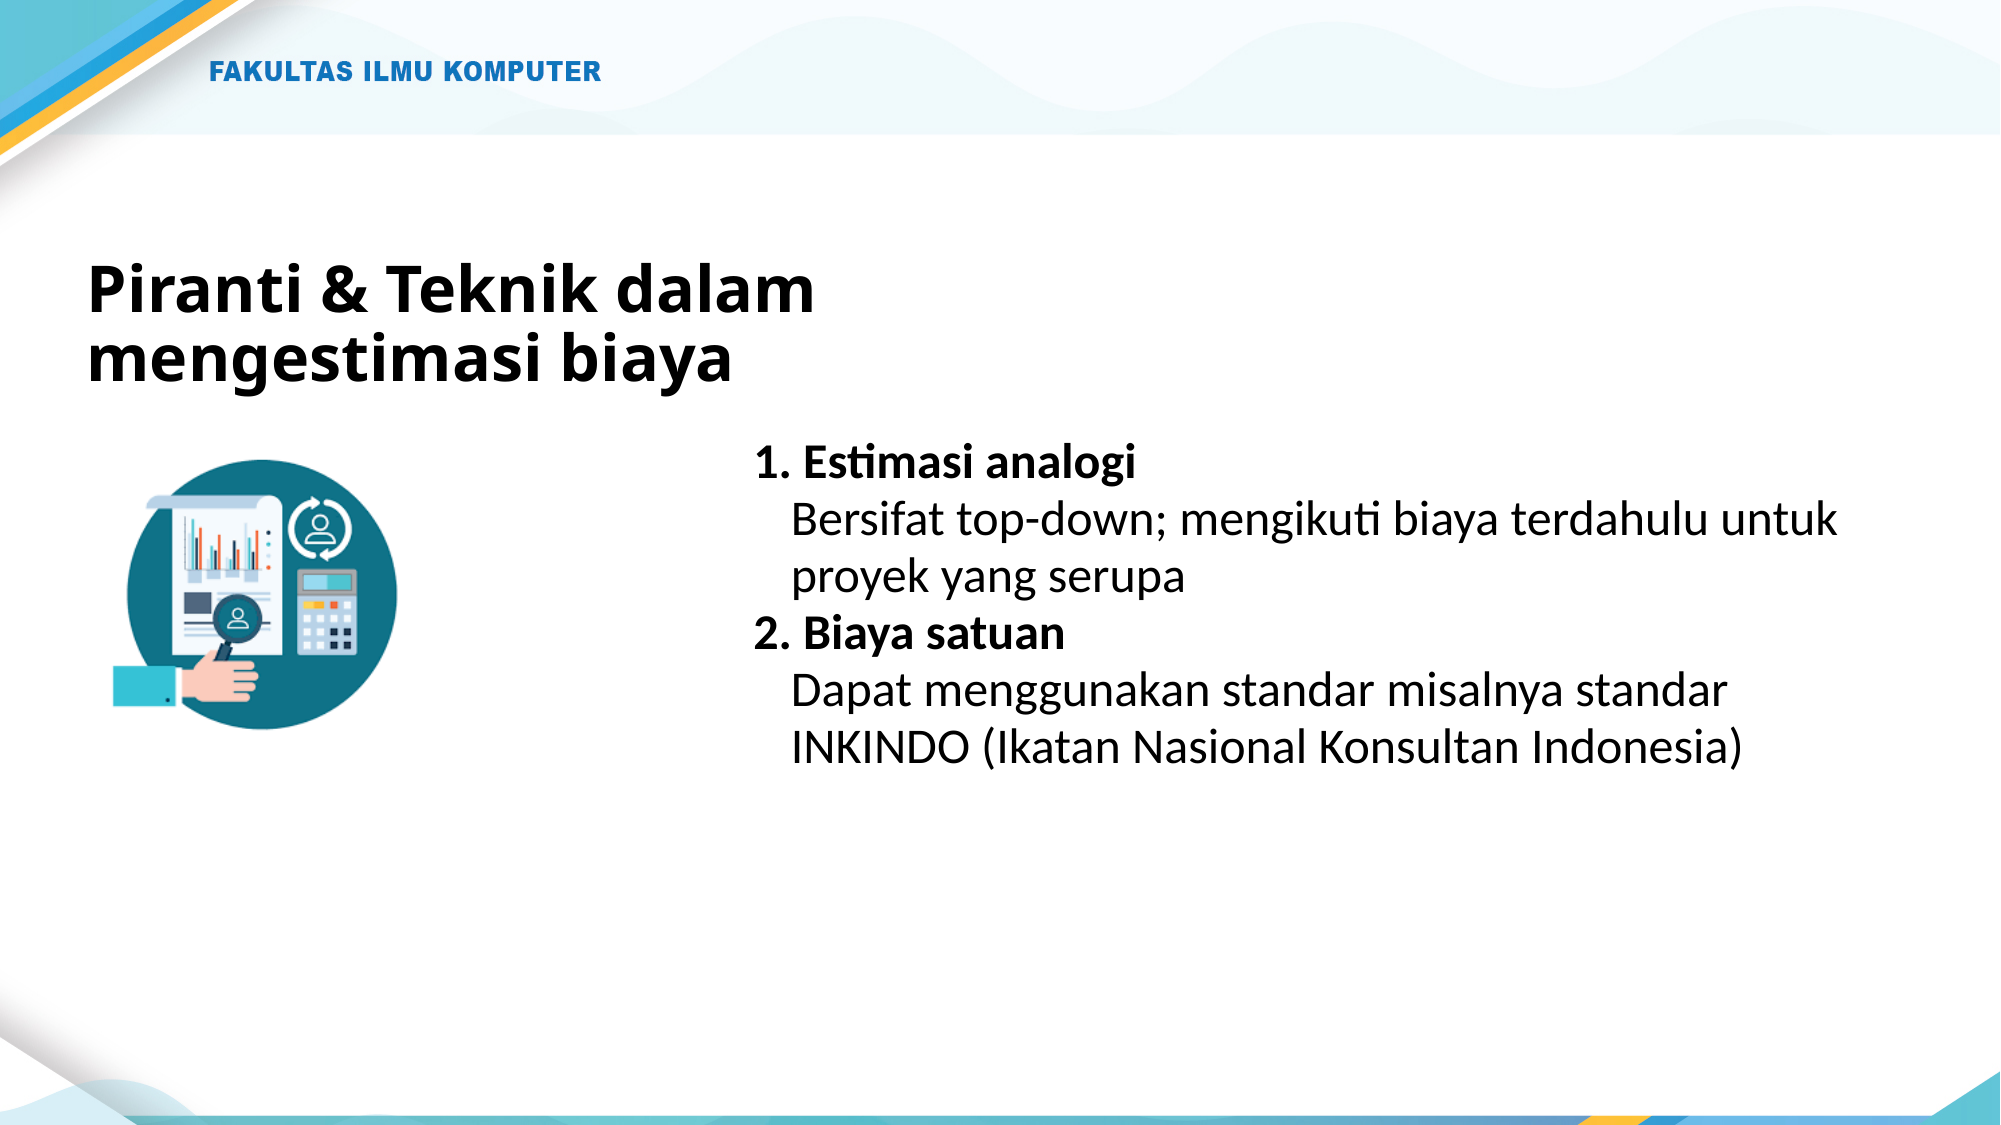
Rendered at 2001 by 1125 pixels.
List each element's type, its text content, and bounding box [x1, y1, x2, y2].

list 1. Estimasi analogi Bersifat top-down; mengikuti biaya terdahulu untuk proyek yang serupa 2. Biaya satuan Dapat menggunakan standar misalnya standar INKINDO (Ikatan Nasional Konsultan Indonesia) [738, 425, 1909, 976]
picture [0, 0, 2000, 1125]
text_box Piranti & Teknik dalam mengestimasi biaya [71, 227, 887, 426]
